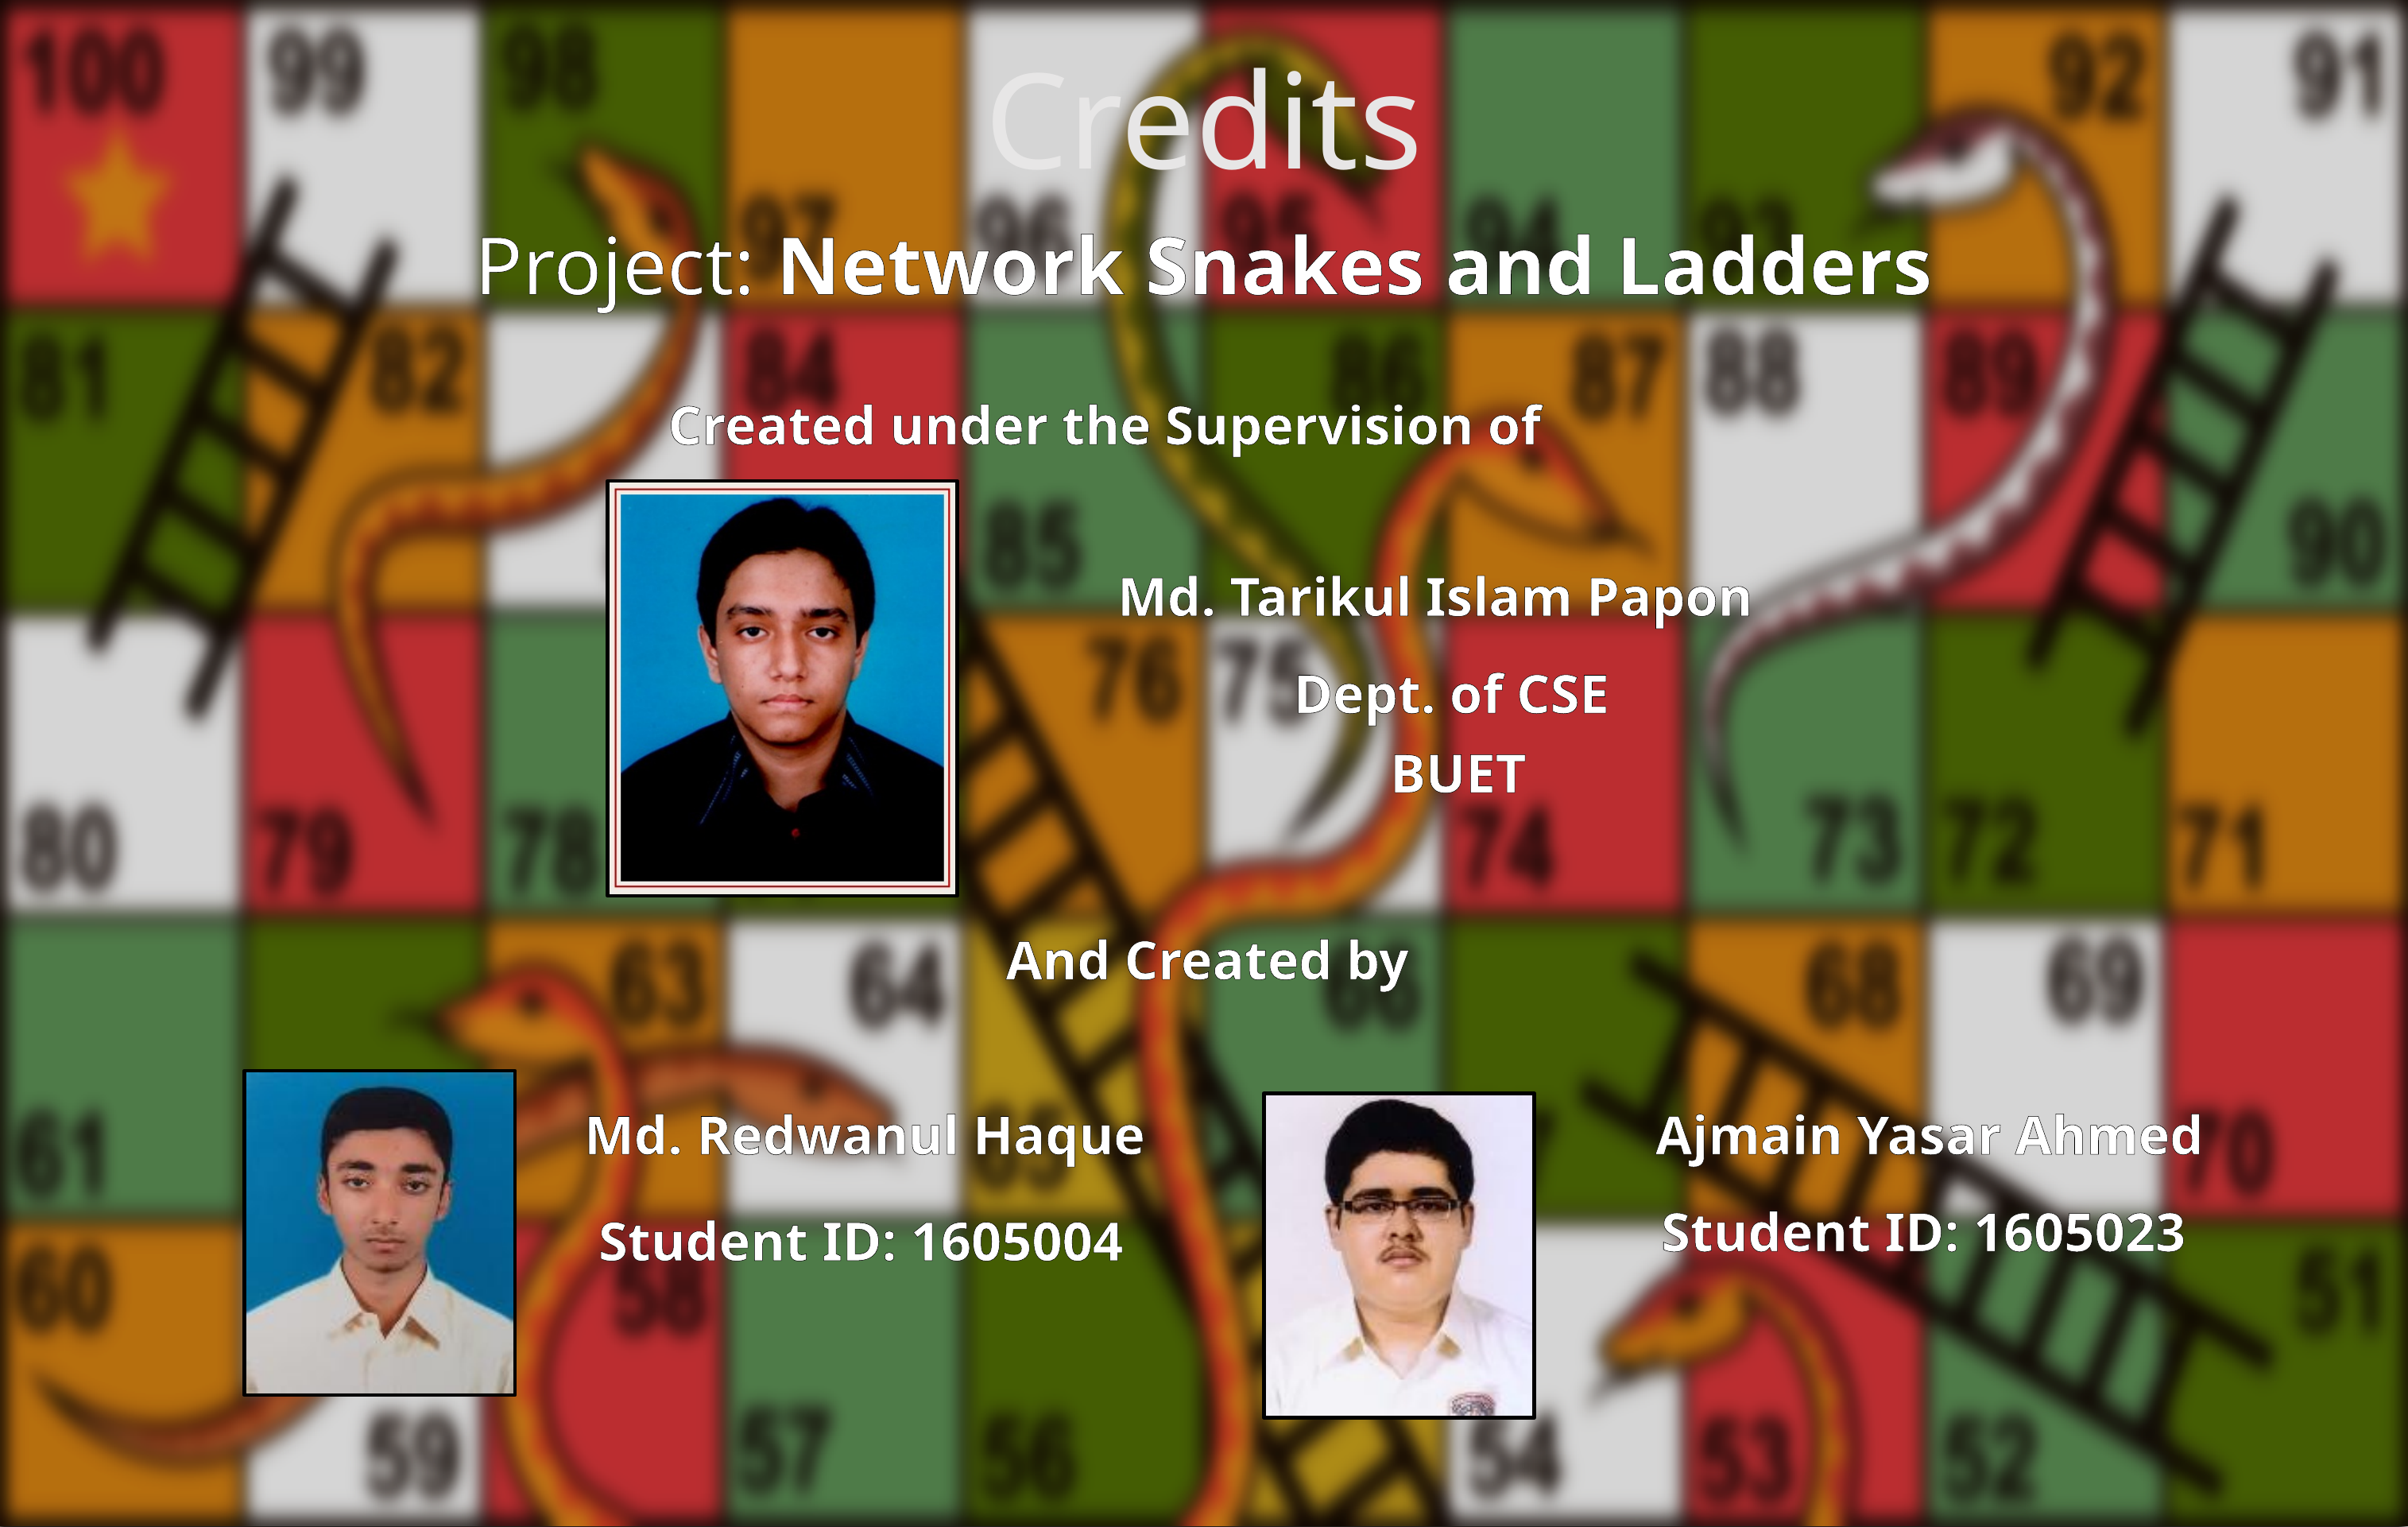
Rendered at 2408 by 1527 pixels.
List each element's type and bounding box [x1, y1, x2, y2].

text_box [609, 386, 1798, 894]
picture [0, 0, 2408, 1526]
text_box [246, 920, 2260, 1416]
